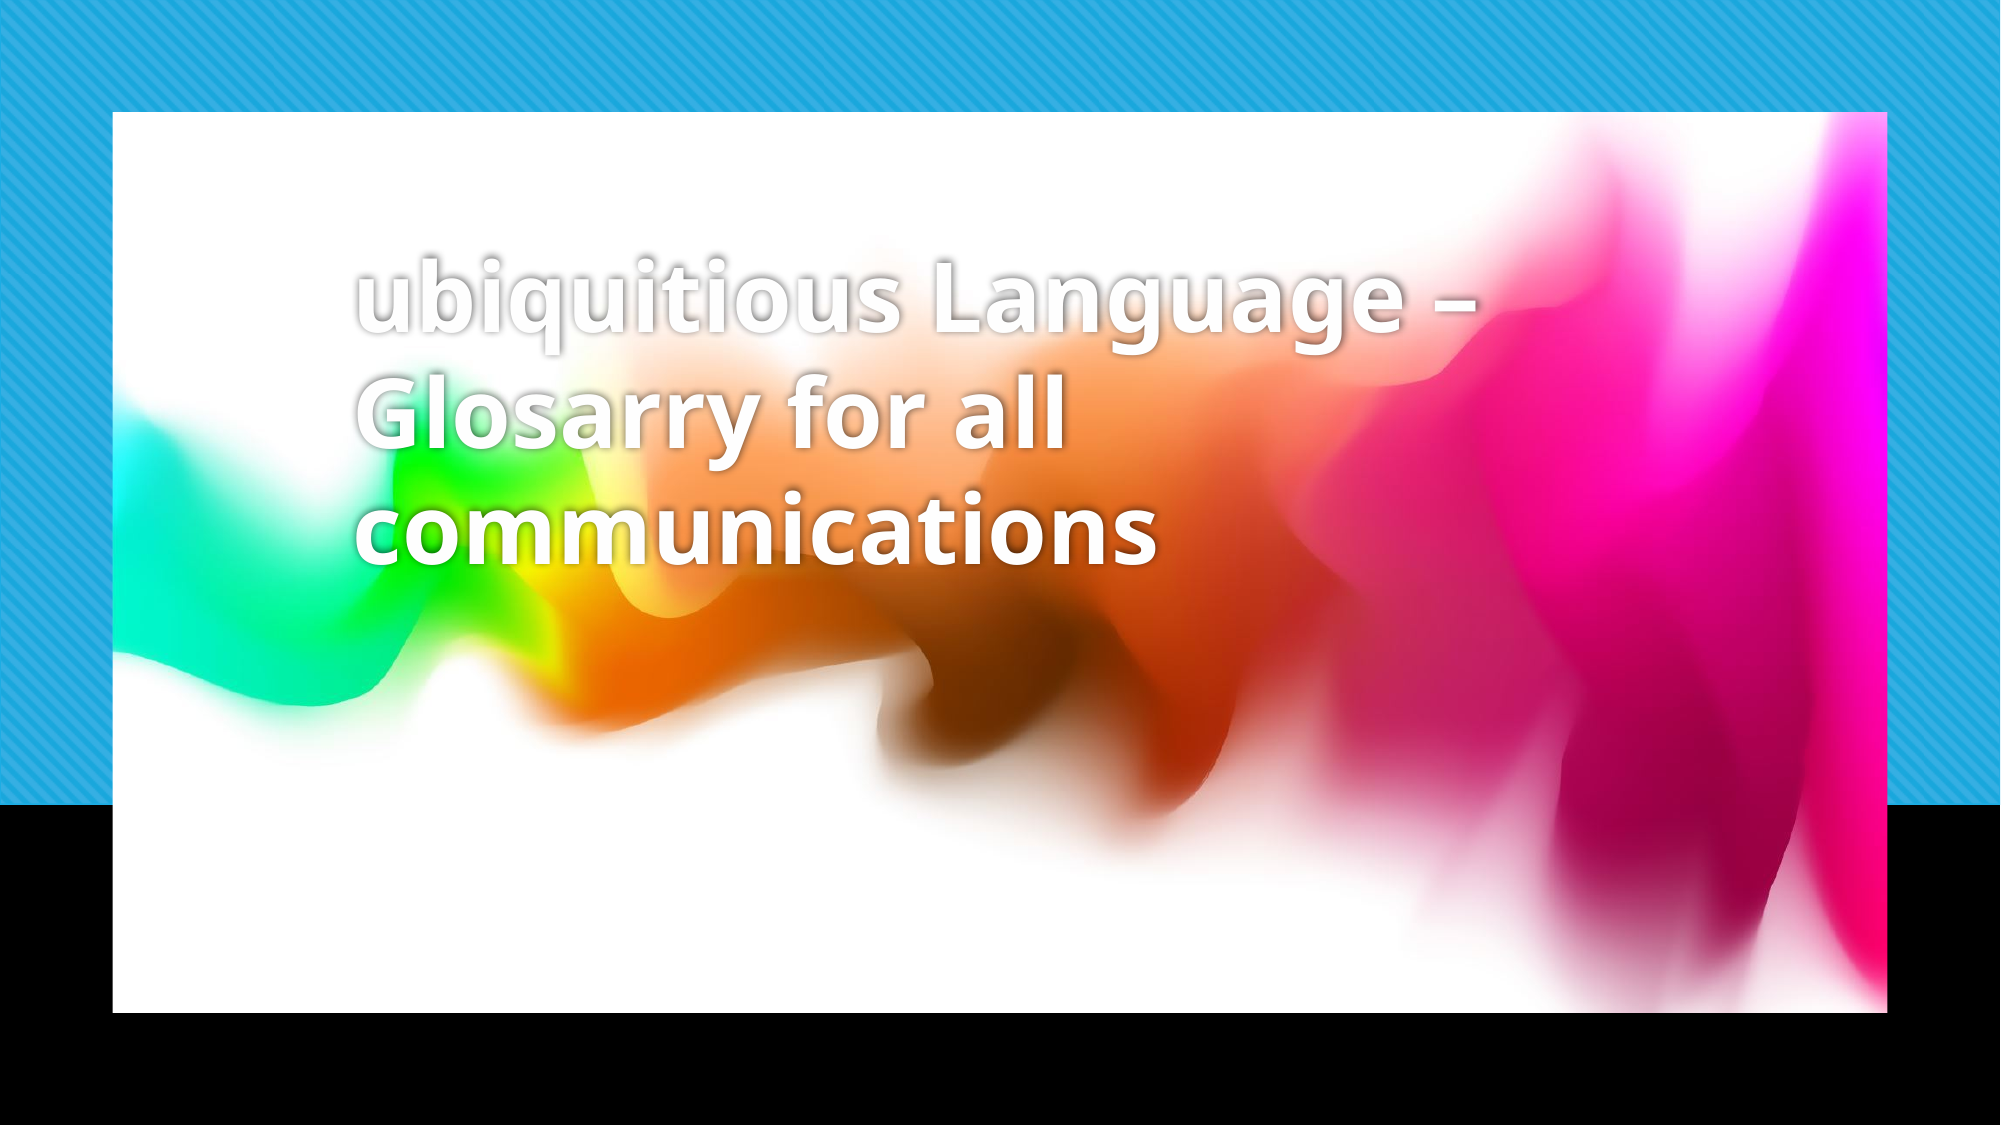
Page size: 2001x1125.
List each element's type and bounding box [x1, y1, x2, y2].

picture [112, 112, 1888, 1013]
